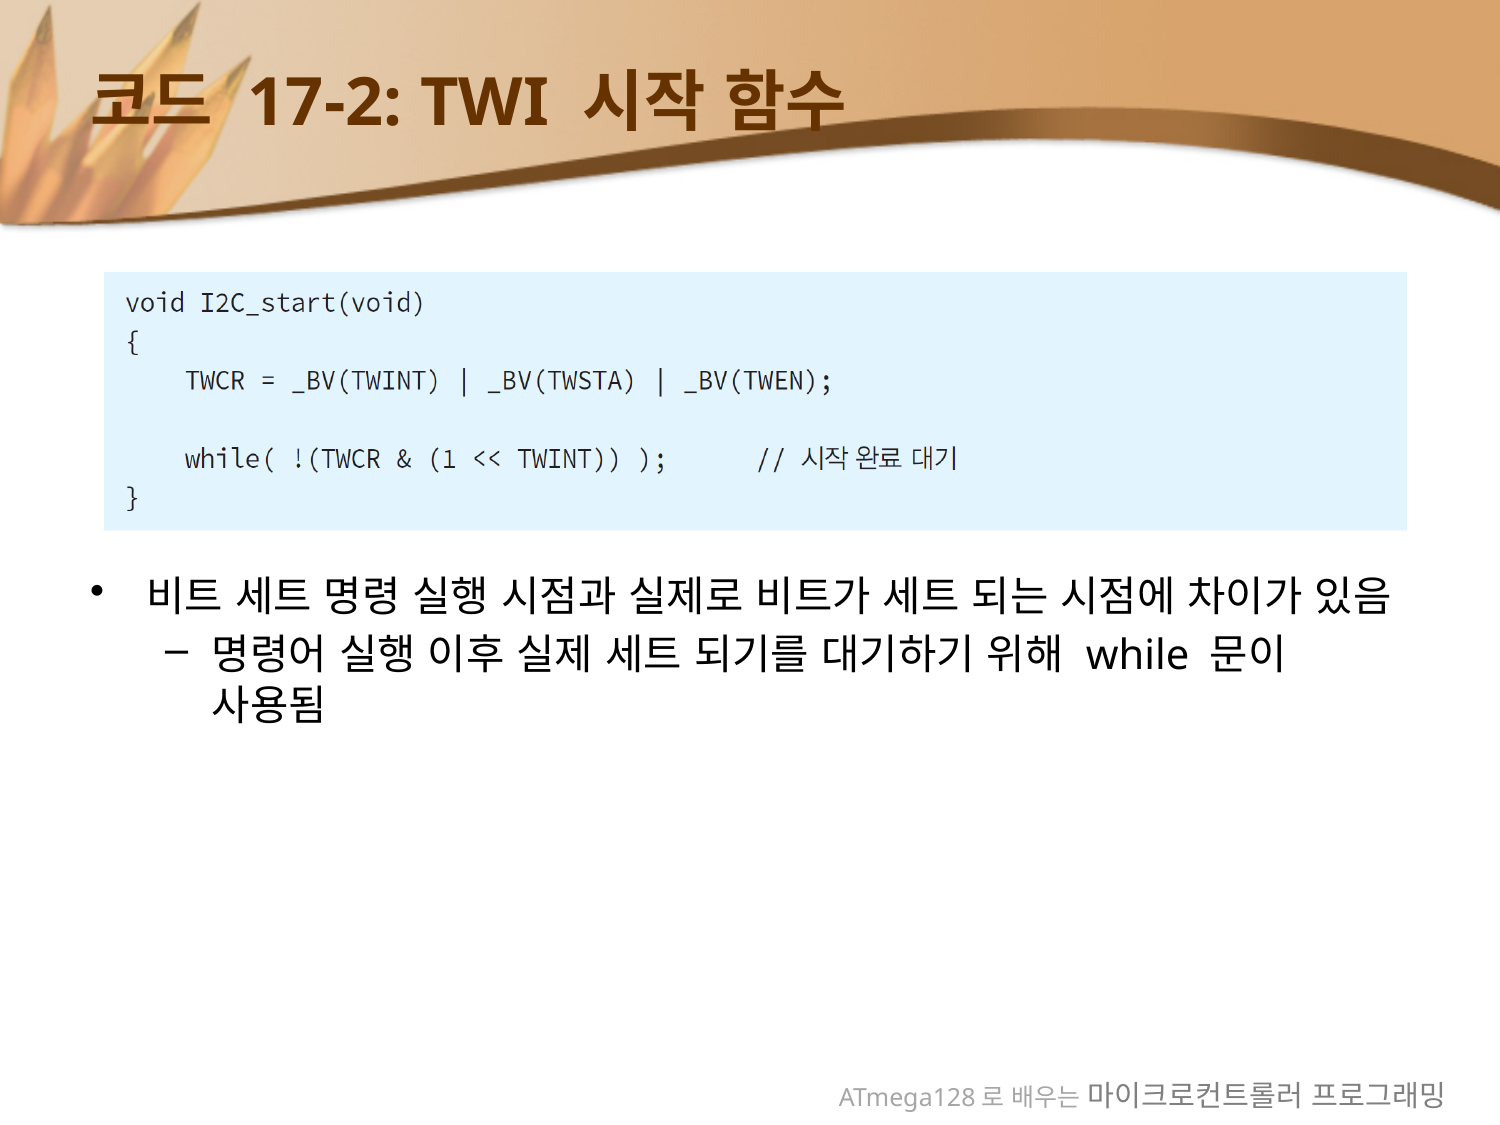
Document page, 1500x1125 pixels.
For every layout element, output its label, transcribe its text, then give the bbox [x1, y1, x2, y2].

list 비트 세트 명령 실행 시점과 실제로 비트가 세트 되는 시점에 차이가 있음 명령어 실행 이후 실제 세트 되기를 대기하기 위해 while 문이 사용됨 [75, 562, 1425, 1047]
picture [0, 0, 1500, 1125]
title 코드 17-2: TWI 시작 함수 [75, 47, 1376, 150]
